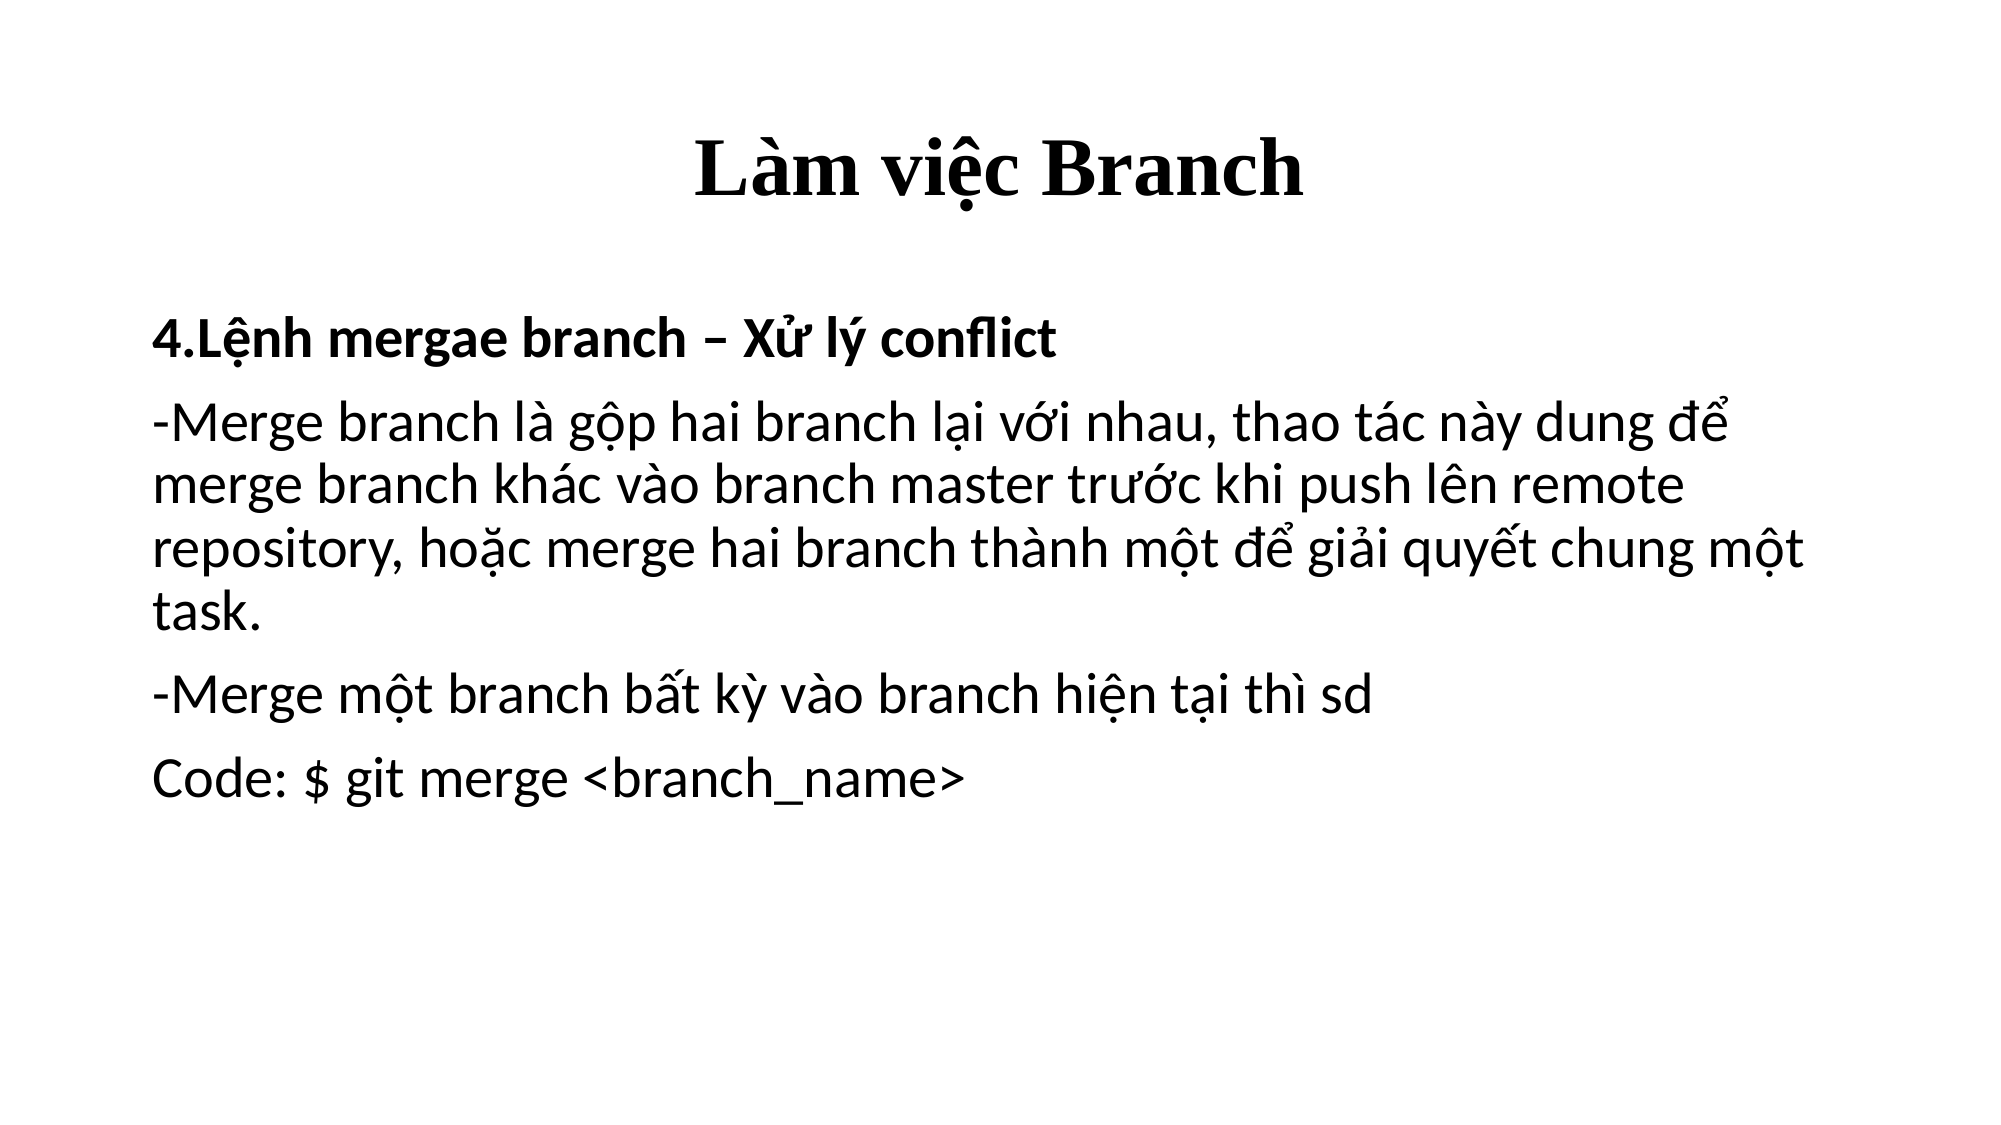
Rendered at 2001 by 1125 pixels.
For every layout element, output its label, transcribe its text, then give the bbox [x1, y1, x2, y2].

title Làm việc Branch [137, 59, 1863, 278]
list 4.Lệnh mergae branch – Xử lý conflict -Merge branch là gộp hai branch lại với nhau, thao tác này dung để merge branch khác vào branch master trước khi push lên remote repository, hoặc merge hai branch thành một để giải quyết chung một task. -Merge một branch bất kỳ vào branch hiện tại thì sd Code: $ git merge <branch_name> [137, 299, 1863, 1014]
